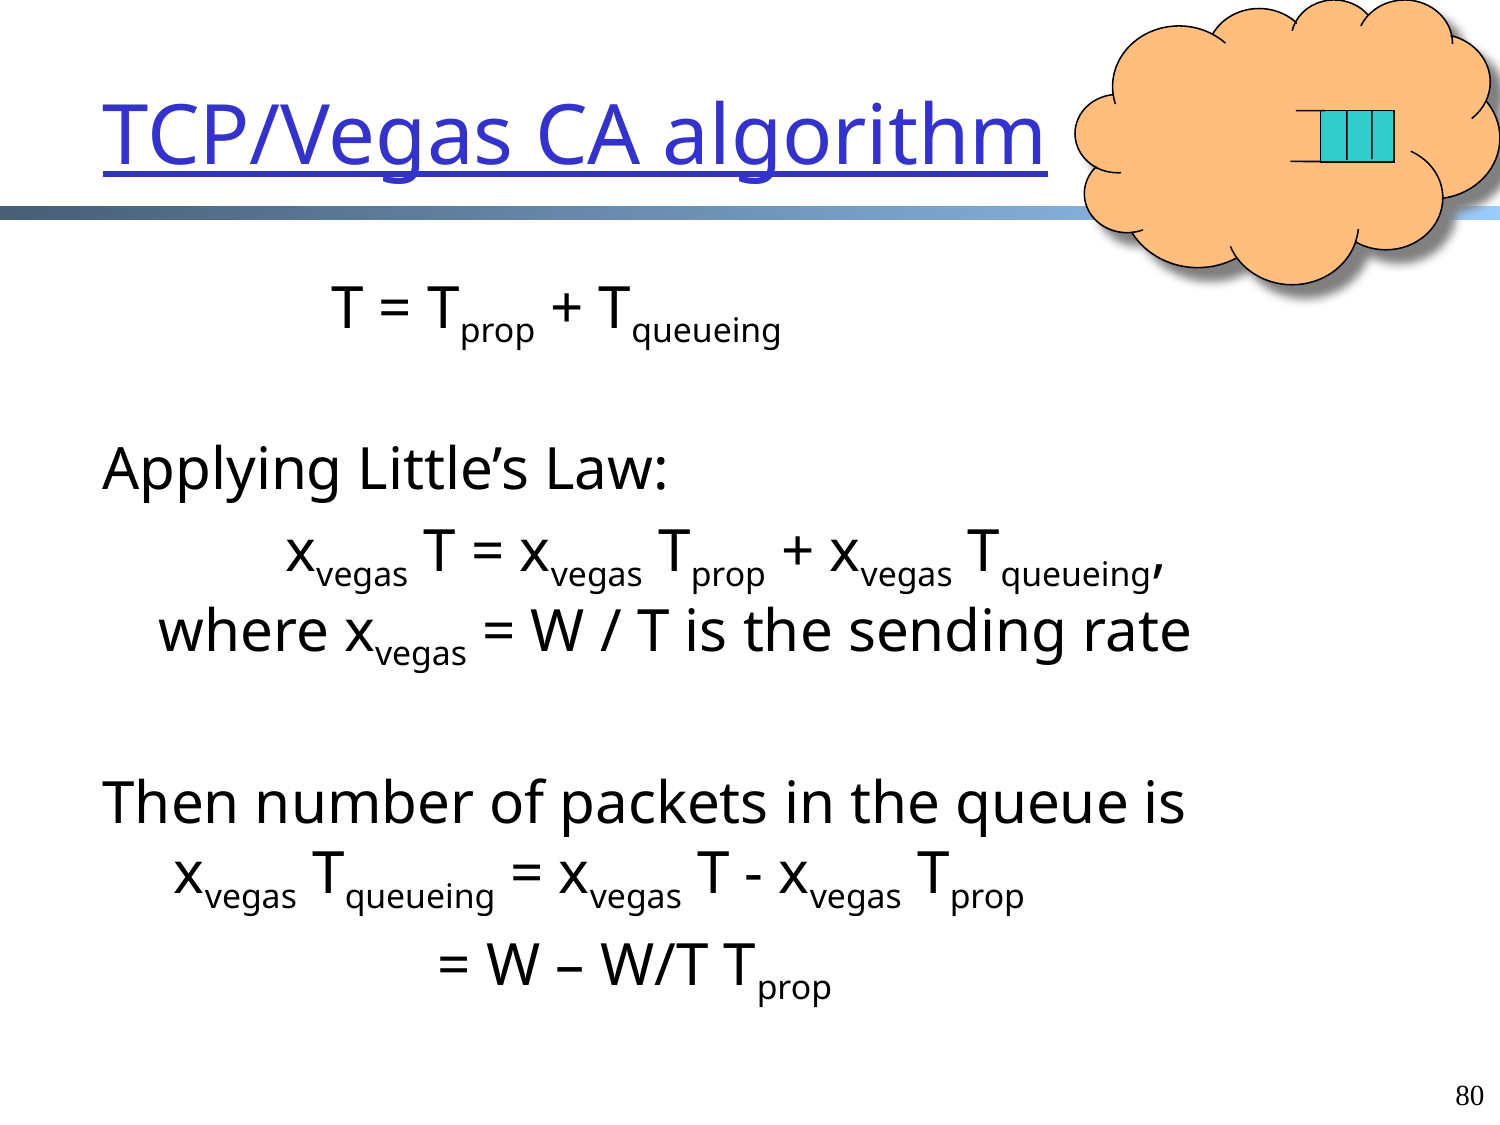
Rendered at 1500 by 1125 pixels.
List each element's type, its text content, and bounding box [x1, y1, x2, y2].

slide_number 80 [1424, 1068, 1500, 1125]
title TCP/Vegas CA algorithm [87, 37, 1139, 225]
text_box [1074, 0, 1500, 285]
list T = Tprop + Tqueueing Applying Little’s Law: xvegas T = xvegas Tprop + xvegas Tqueueing, where xvegas = W / T is the sending rate Then number of packets in the queue is xvegas Tqueueing = xvegas T - xvegas Tprop = W – W/T Tprop [87, 262, 1363, 1025]
text_box [1320, 110, 1395, 163]
